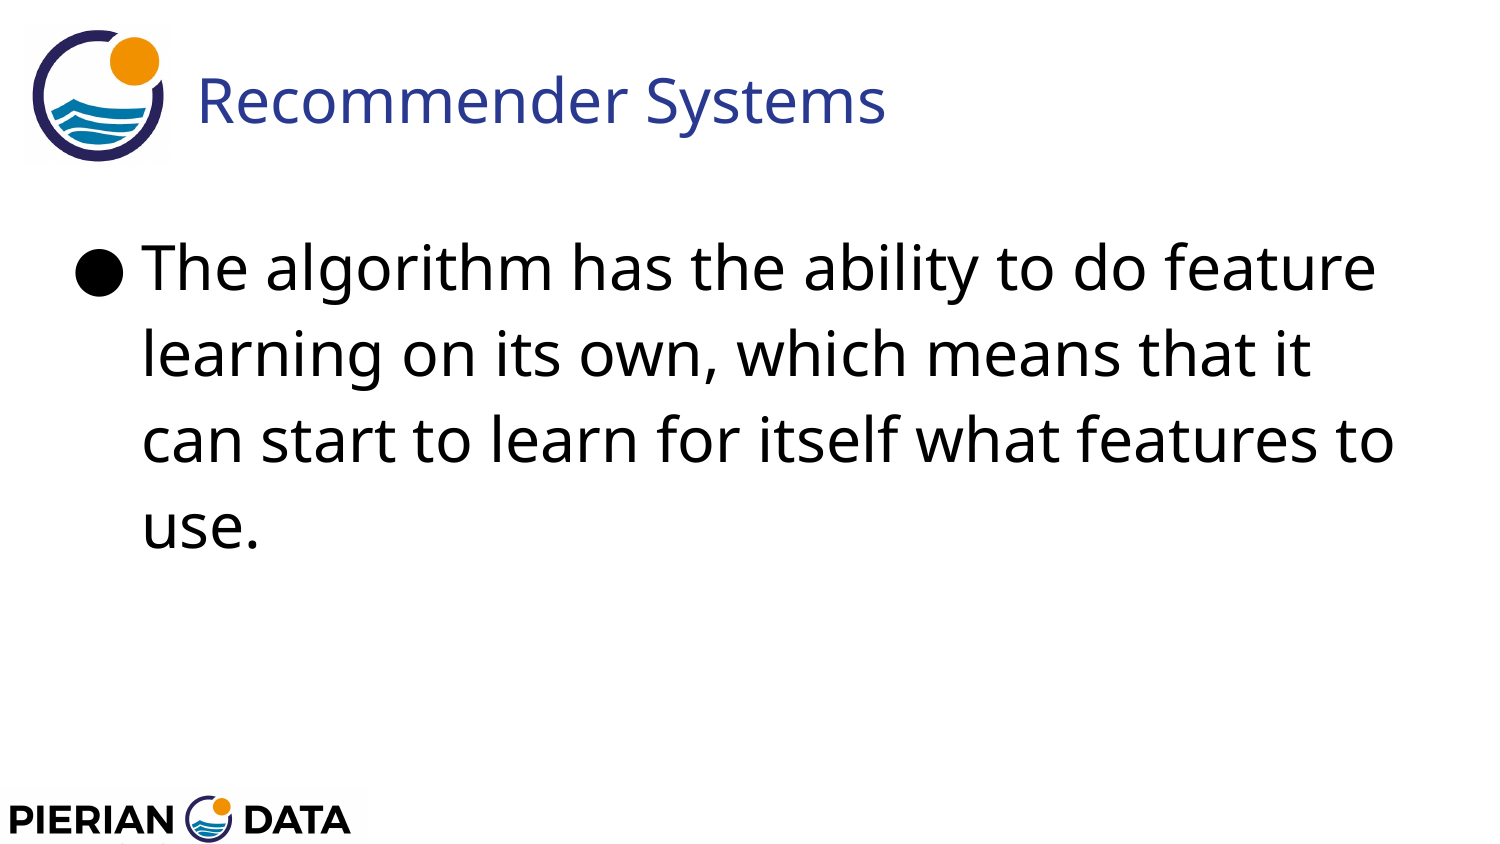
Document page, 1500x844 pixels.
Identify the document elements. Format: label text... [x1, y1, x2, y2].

text_box [176, 34, 1330, 157]
picture [0, 787, 368, 844]
text_box The algorithm has the ability to do feature learning on its own, which means that it can start to learn for itself what features to use. [51, 201, 1449, 750]
text_box Recommender Systems [181, 45, 1500, 146]
picture [24, 24, 172, 167]
